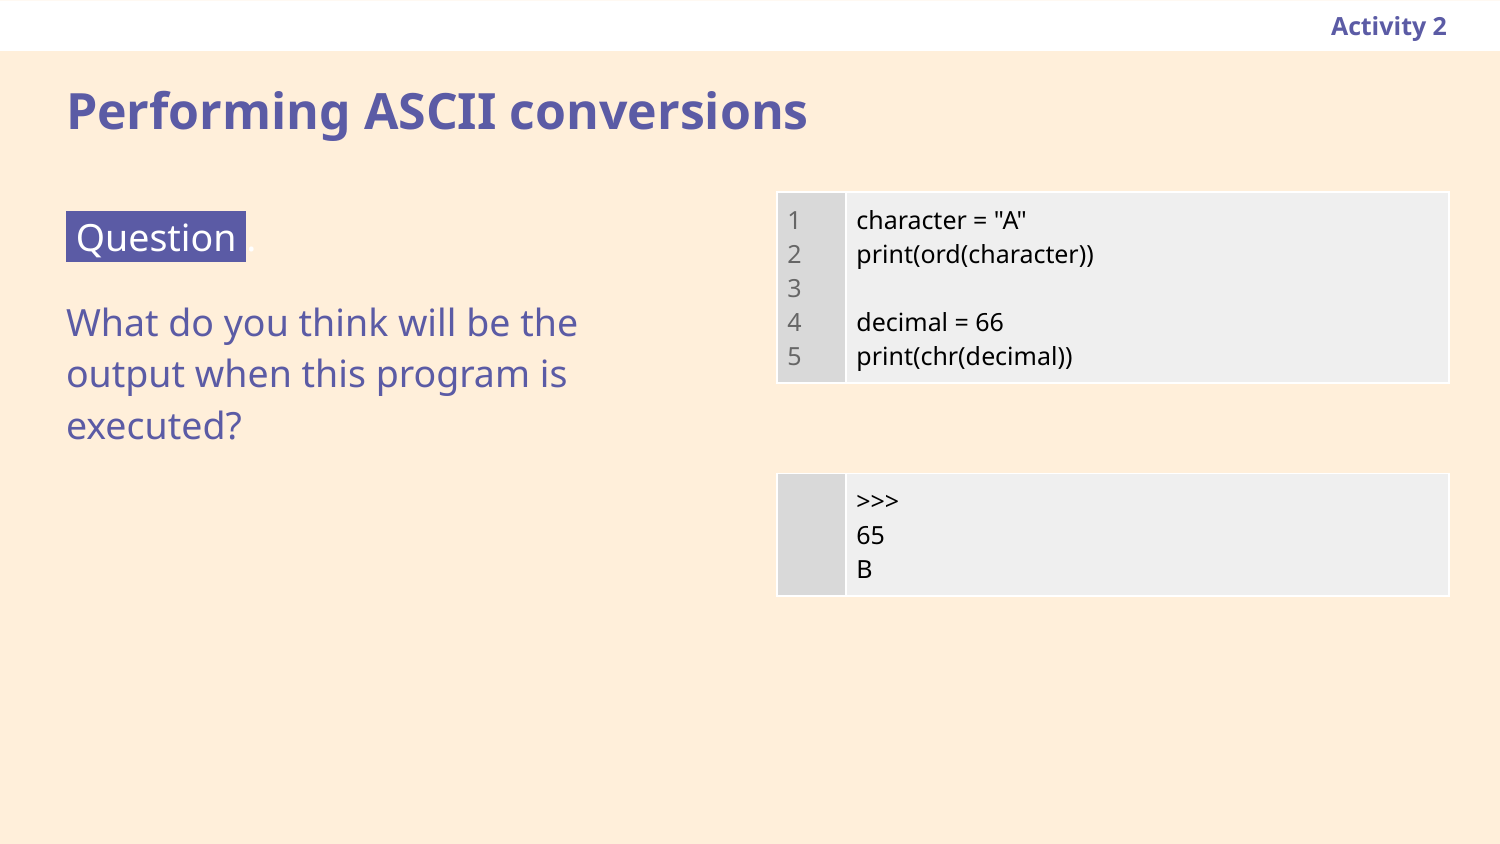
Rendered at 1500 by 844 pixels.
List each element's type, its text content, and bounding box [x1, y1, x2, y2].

list Question . What do you think will be the output when this program is executed? [51, 191, 723, 793]
table_header >>> 65 B [847, 474, 1448, 595]
table_header [778, 474, 845, 595]
table_header 1 2 3 4 5 [778, 193, 845, 382]
title Performing ASCII conversions [51, 52, 1449, 167]
subtitle Activity 2 [862, 0, 1448, 52]
table_header character = "A" print(ord(character)) decimal = 66 print(chr(decimal)) [847, 193, 1448, 382]
